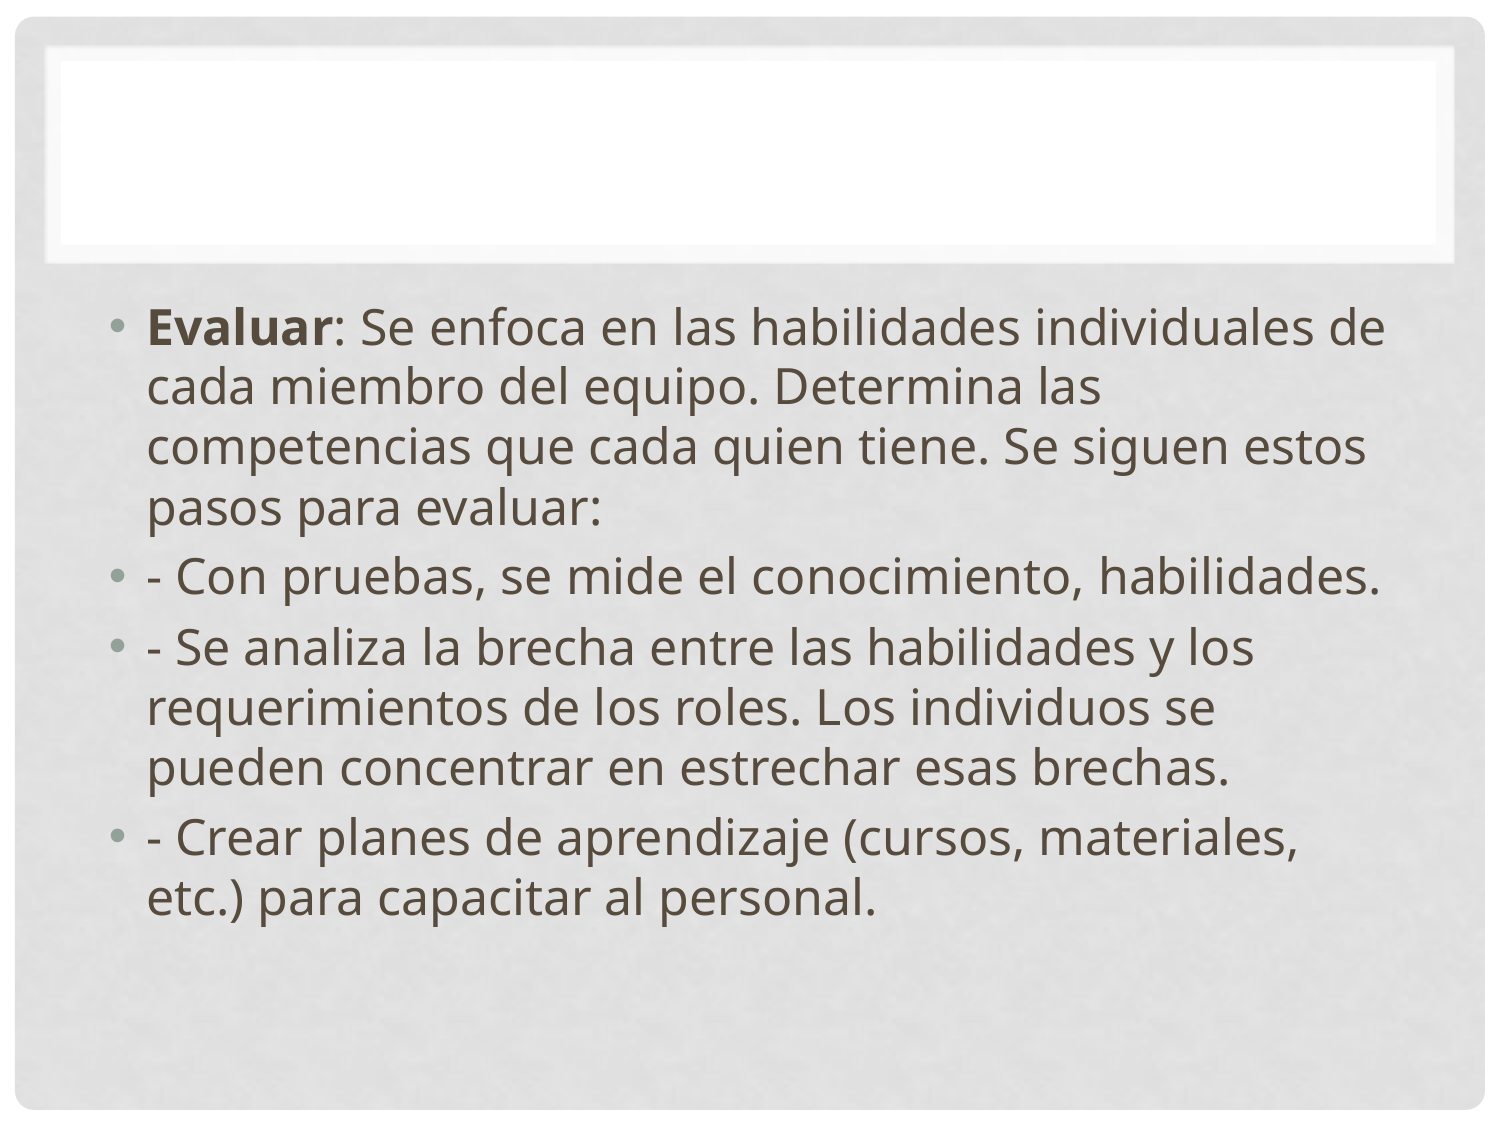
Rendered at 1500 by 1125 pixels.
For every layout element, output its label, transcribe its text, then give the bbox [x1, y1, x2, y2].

list Evaluar: Se enfoca en las habilidades individuales de cada miembro del equipo. Determina las competencias que cada quien tiene. Se siguen estos pasos para evaluar: - Con pruebas, se mide el conocimiento, habilidades. - Se analiza la brecha entre las habilidades y los requerimientos de los roles. Los individuos se pueden concentrar en estrechar esas brechas. - Crear planes de aprendizaje (cursos, materiales, etc.) para capacitar al personal. [75, 287, 1425, 1005]
